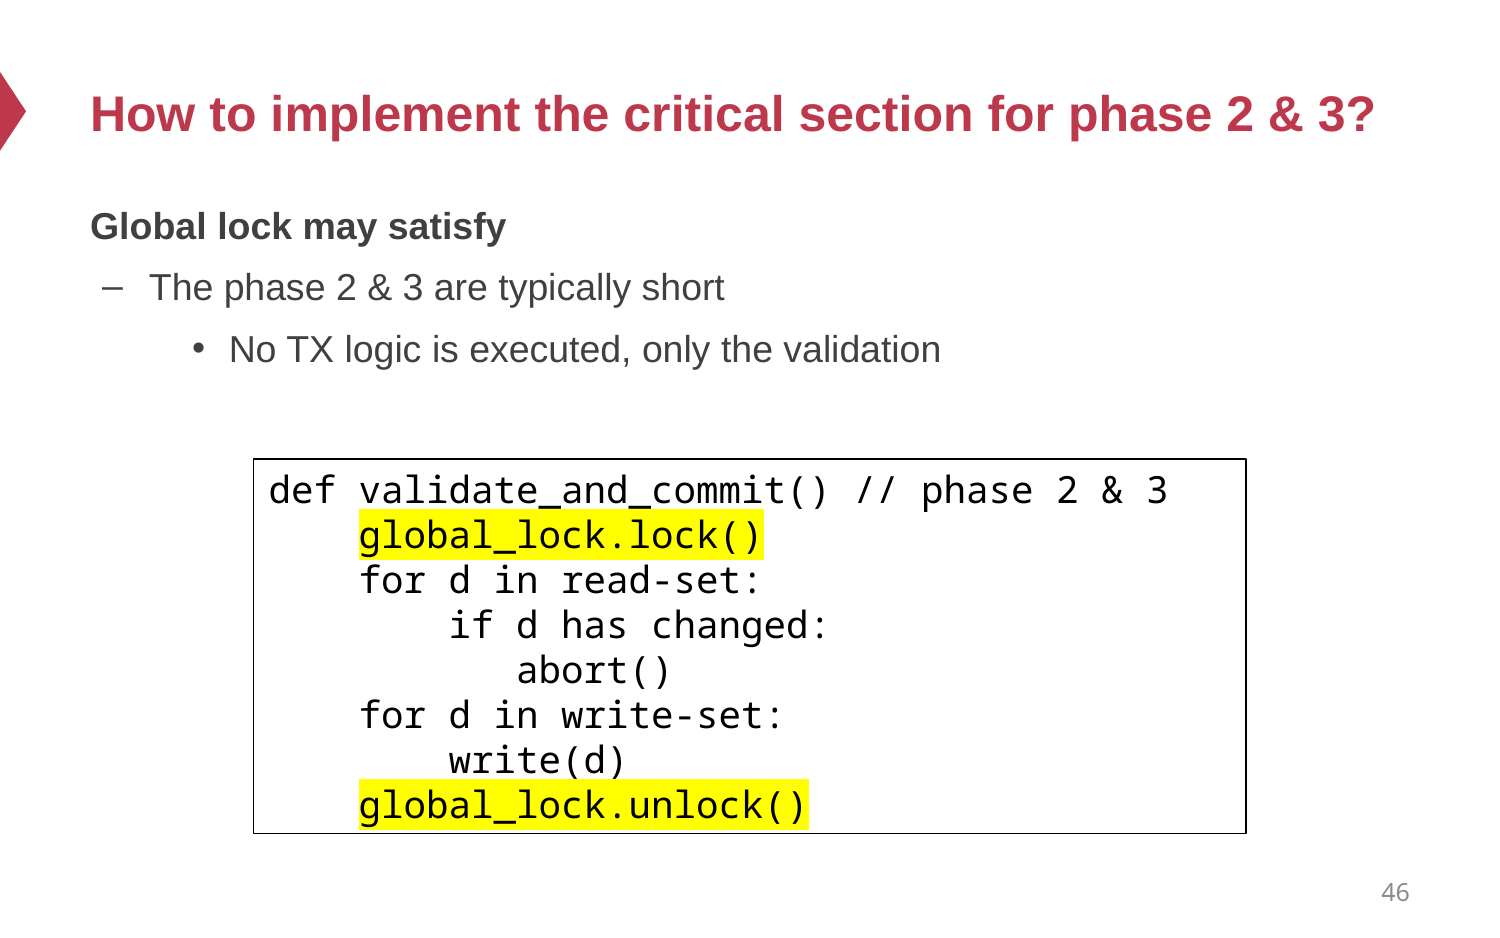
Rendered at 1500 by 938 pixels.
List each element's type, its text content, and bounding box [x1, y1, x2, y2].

text_box def validate_and_commit() // phase 2 & 3 global_lock.lock() for d in read-set: if d has changed: abort() for d in write-set: write(d) global_lock.unlock() [253, 458, 1247, 834]
title How to implement the critical section for phase 2 & 3? [75, 37, 1425, 185]
list Global lock may satisfy The phase 2 & 3 are typically short No TX logic is executed, only the validation [75, 185, 1425, 804]
slide_number 46 [1074, 868, 1425, 919]
